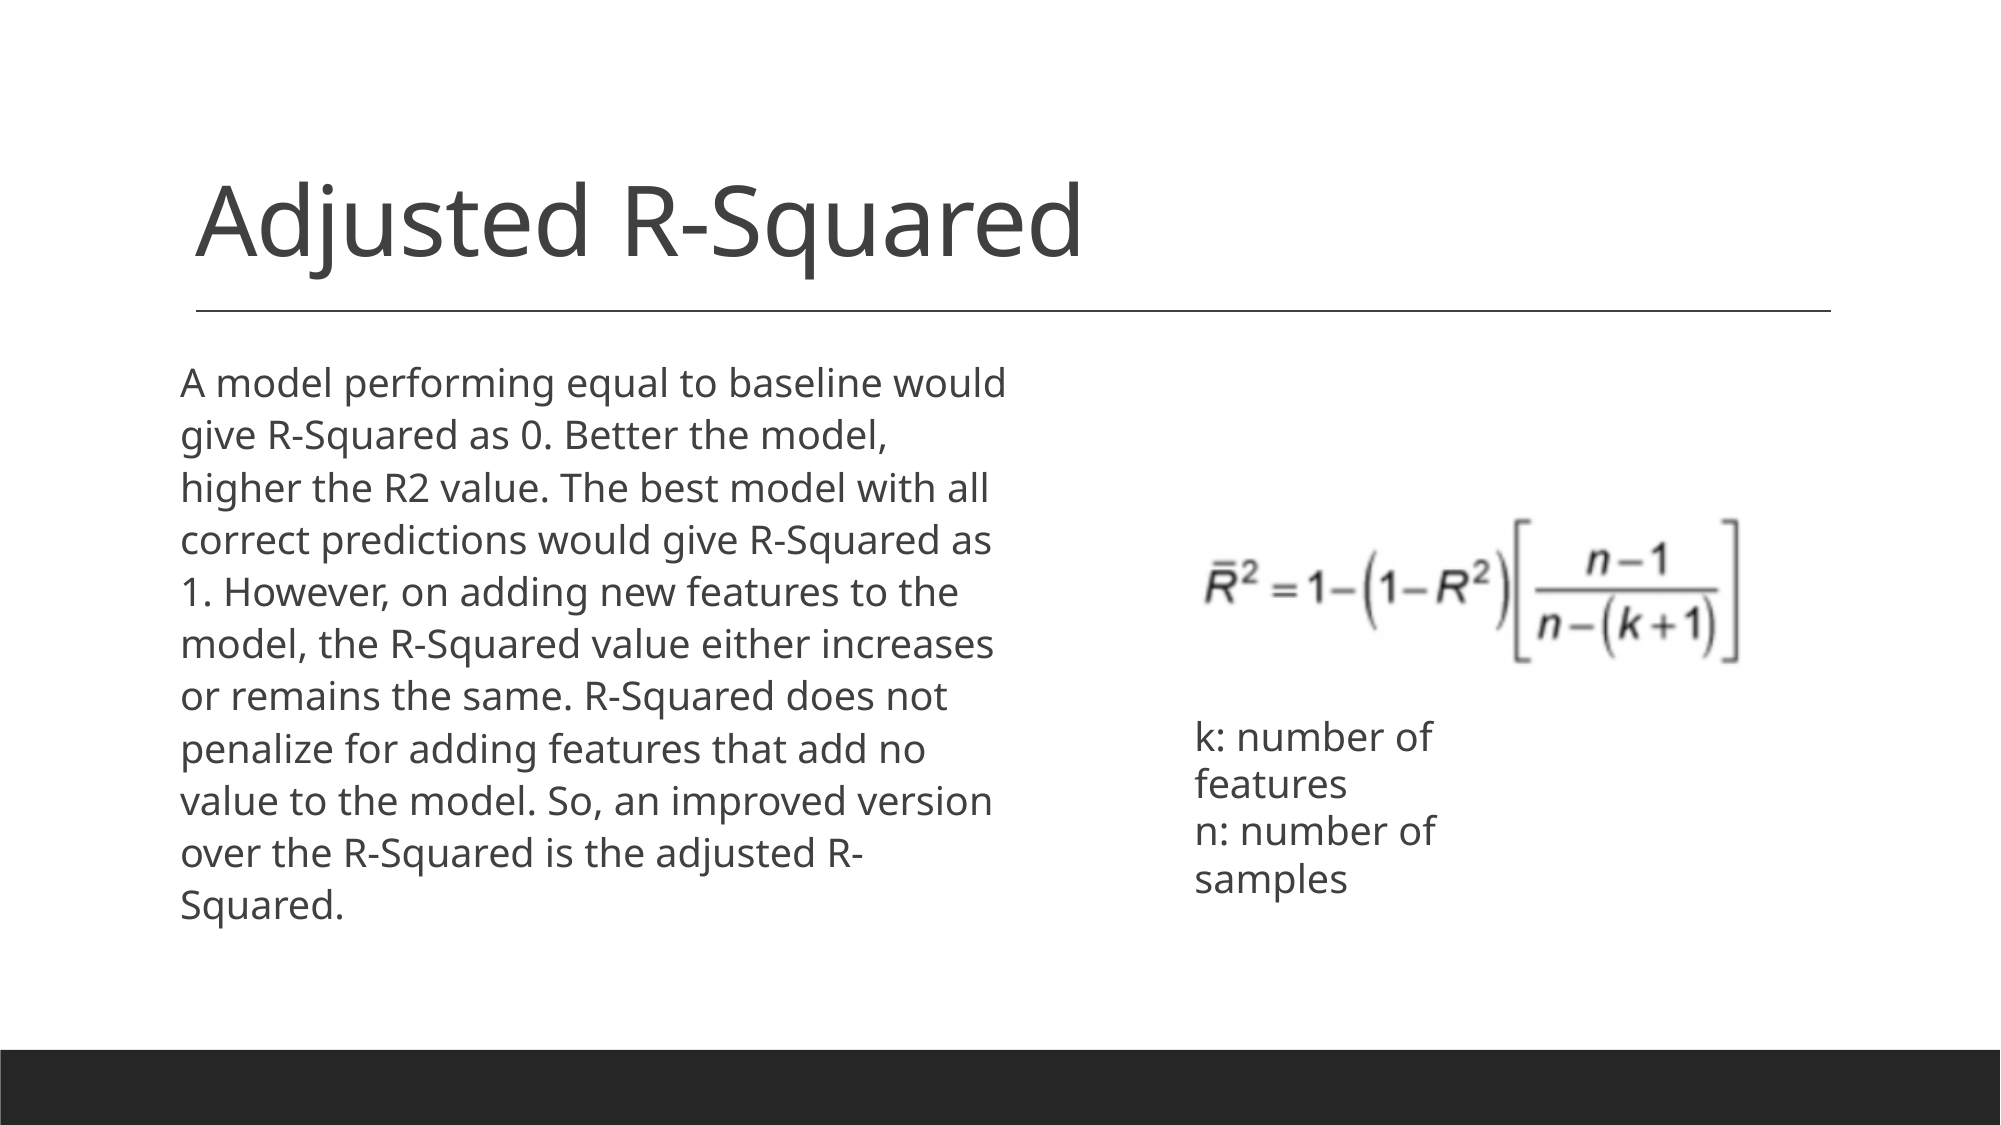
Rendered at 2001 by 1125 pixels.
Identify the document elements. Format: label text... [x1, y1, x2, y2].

text_box k: number of features n: number of samples [1179, 703, 1597, 909]
title Adjusted R-Squared [180, 47, 1830, 285]
picture [1179, 499, 1760, 687]
list A model performing equal to baseline would give R-Squared as 0. Better the model, higher the R2 value. The best model with all correct predictions would give R-Squared as 1. However, on adding new features to the model, the R-Squared value either increases or remains the same. R-Squared does not penalize for adding features that add no value to the model. So, an improved version over the R-Squared is the adjusted R-Squared. [180, 345, 1014, 840]
